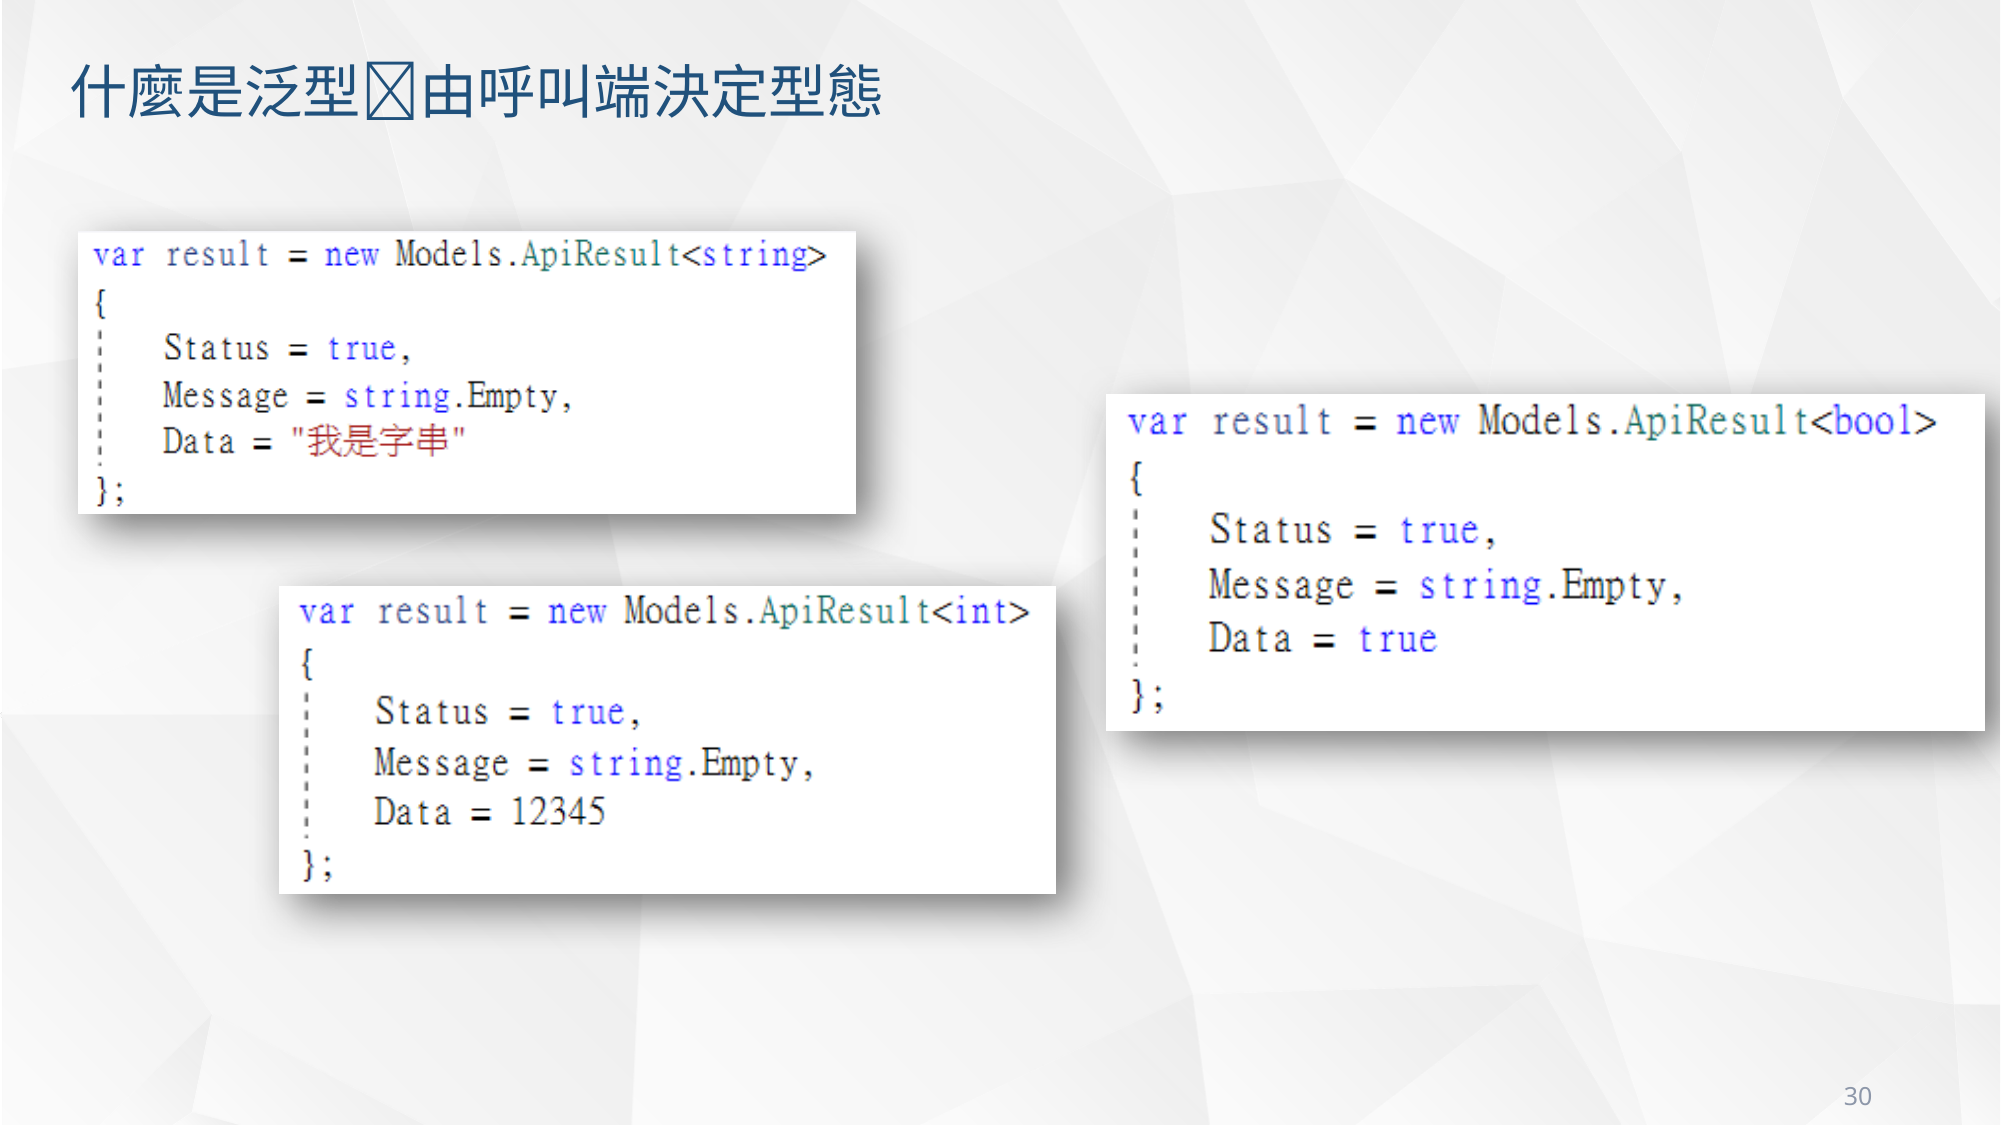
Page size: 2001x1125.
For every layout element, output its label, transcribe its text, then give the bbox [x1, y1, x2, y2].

text_box 什麼是泛型由呼叫端決定型態 [54, 55, 977, 138]
picture [0, 0, 2001, 1125]
